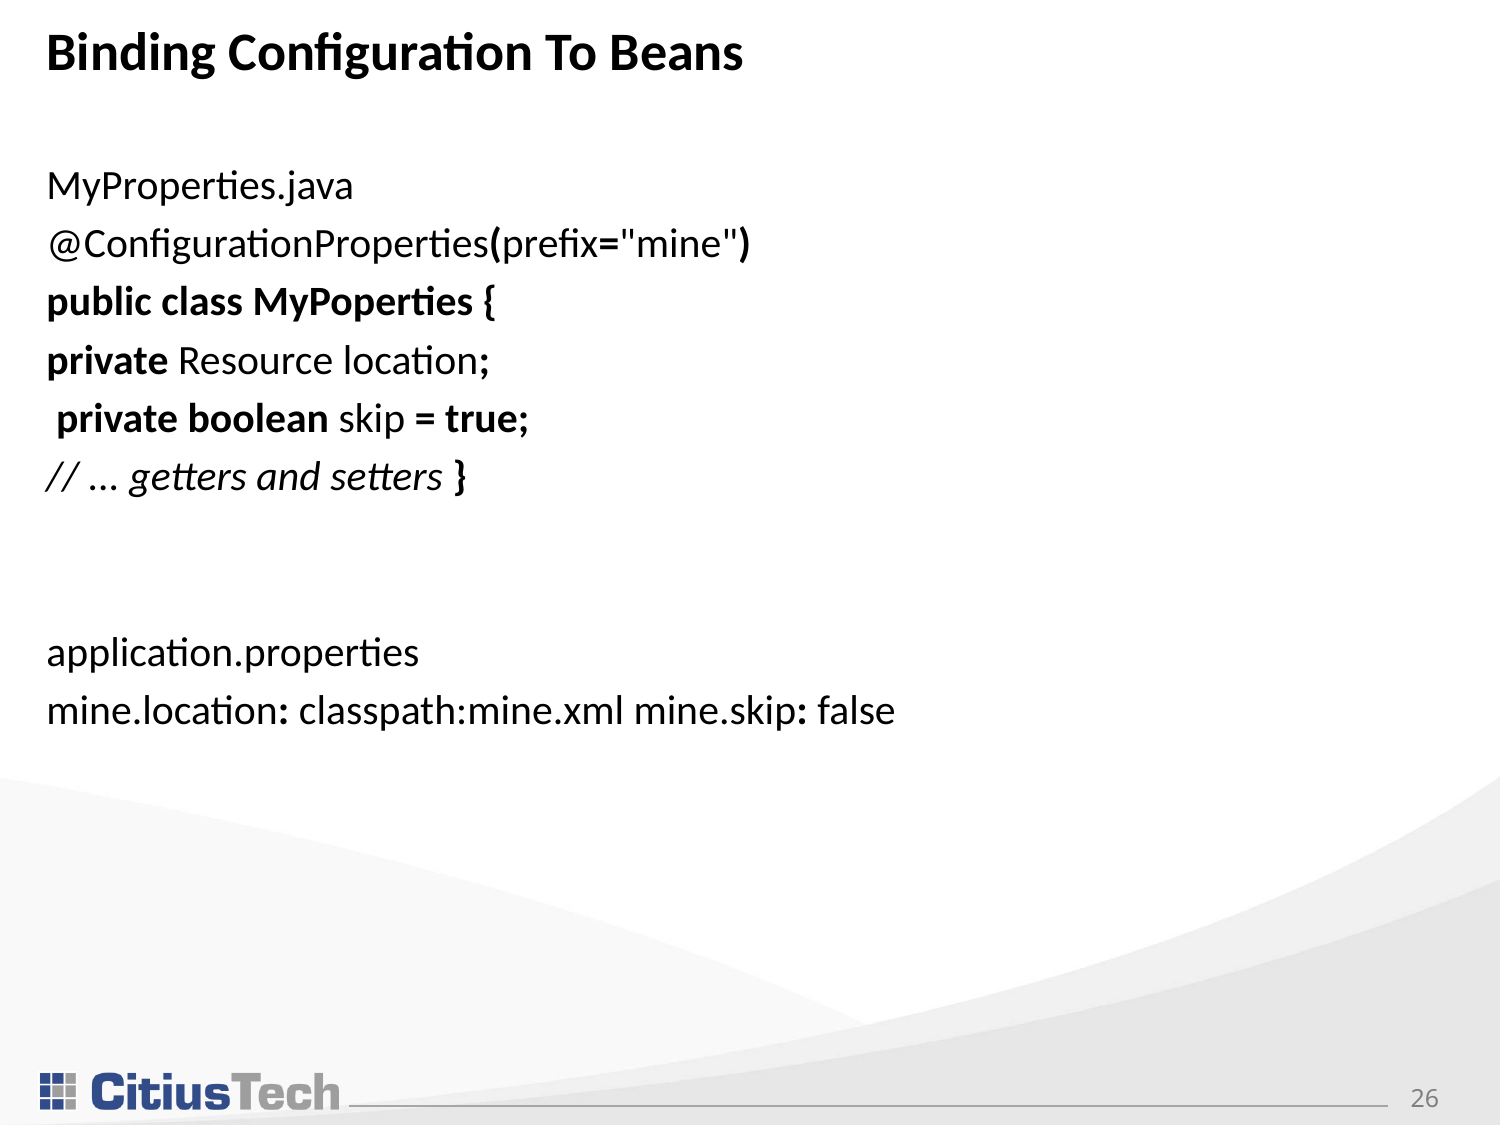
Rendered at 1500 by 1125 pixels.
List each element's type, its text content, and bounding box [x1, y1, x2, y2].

picture [0, 0, 1500, 1125]
title Binding Configuration To Beans [31, 36, 1457, 128]
list MyProperties.java @ConfigurationProperties(prefix="mine") public class MyPoperties { private Resource location; private boolean skip = true; // ... getters and setters } application.properties mine.location: classpath:mine.xml mine.skip: false [31, 149, 1457, 1050]
